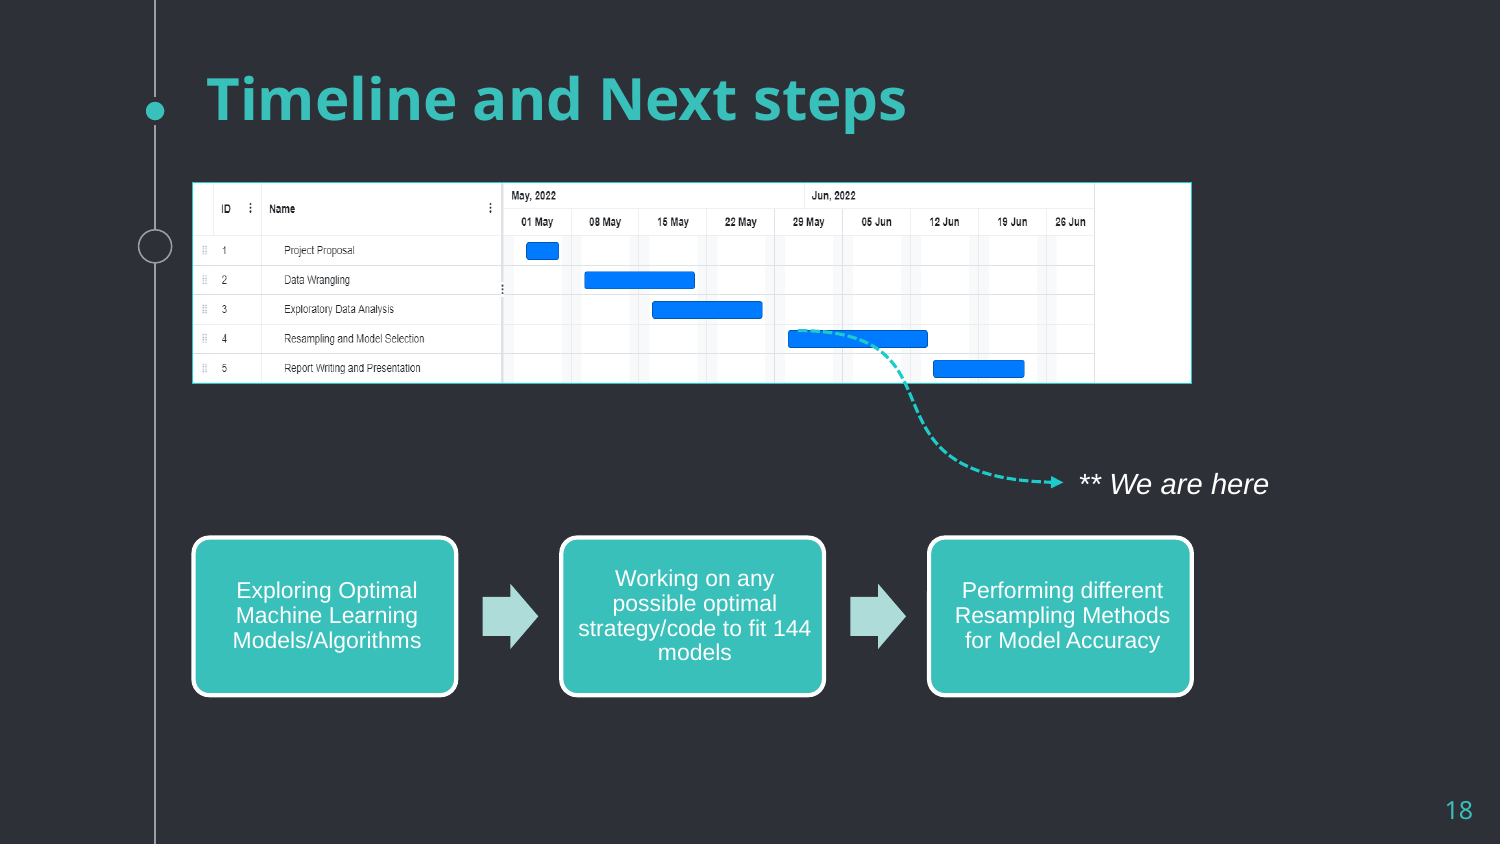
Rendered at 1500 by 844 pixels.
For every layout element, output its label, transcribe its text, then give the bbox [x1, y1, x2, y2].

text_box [192, 282, 1193, 844]
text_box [1199, 330, 1308, 509]
slide_number 18 [1398, 779, 1489, 832]
picture [192, 182, 1192, 282]
title Timeline and Next steps [191, 90, 1317, 147]
